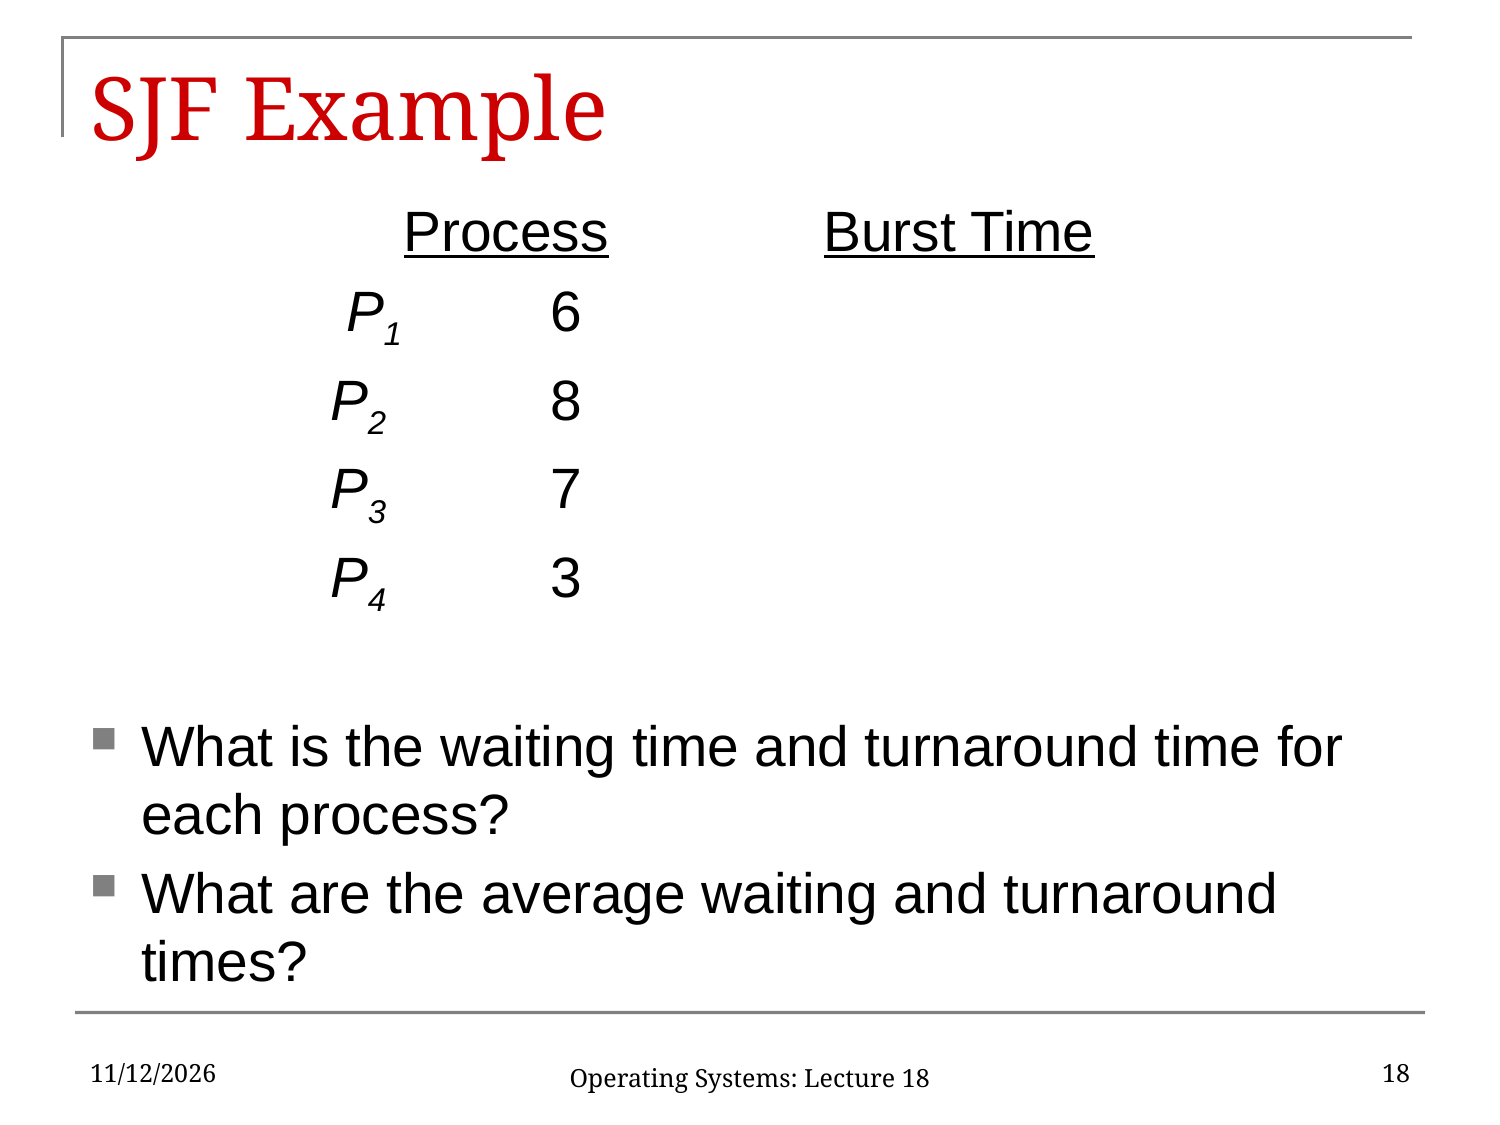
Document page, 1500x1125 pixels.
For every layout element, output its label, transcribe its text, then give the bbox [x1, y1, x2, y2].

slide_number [74, 1023, 426, 1100]
slide_number 18 [1074, 1023, 1426, 1100]
title SJF Example [75, 45, 1425, 163]
list ProcessAr Time Burst Time P1 0.0 6 P2 2.0 8 P3 4.0 7 P4 5.0 3 What is the waiting time and turnaround time for each process? What are the average waiting and turnaround times? [75, 187, 1425, 1006]
footer Operating Systems: Lecture 18 [512, 1024, 988, 1101]
